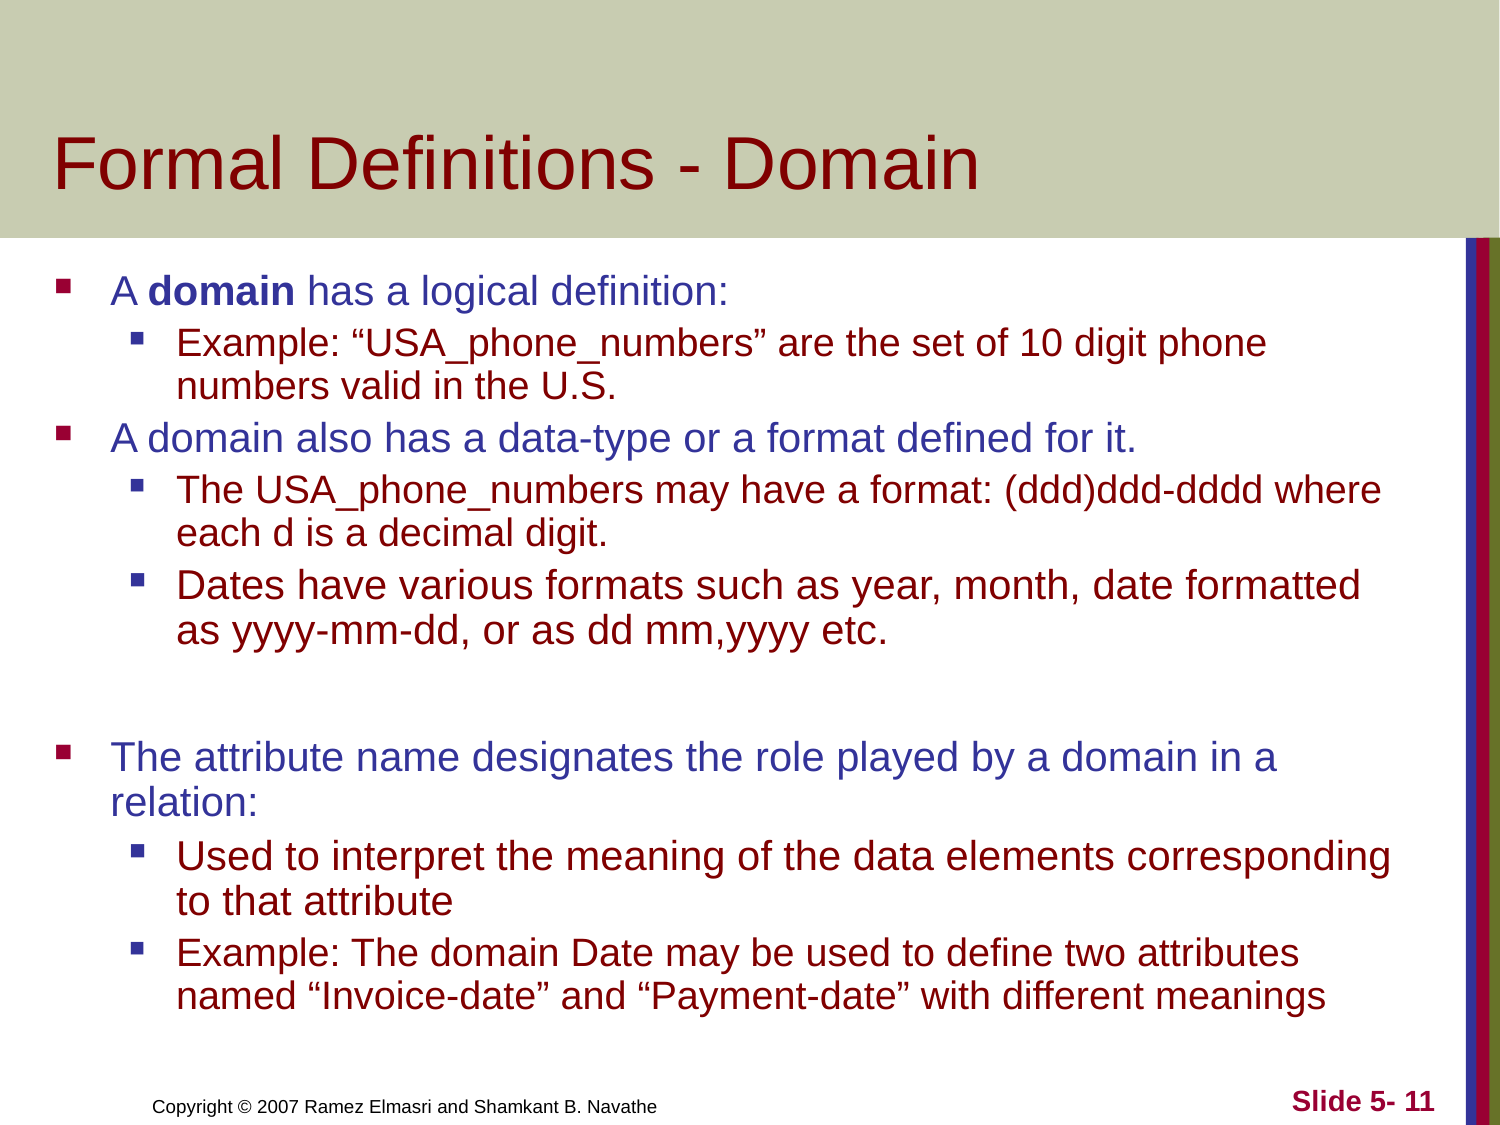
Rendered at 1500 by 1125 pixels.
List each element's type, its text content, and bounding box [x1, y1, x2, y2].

list A domain has a logical definition: Example: “USA_phone_numbers” are the set of 10 digit phone numbers valid in the U.S. A domain also has a data-type or a format defined for it. The USA_phone_numbers may have a format: (ddd)ddd-dddd where each d is a decimal digit. Dates have various formats such as year, month, date formatted as yyyy-mm-dd, or as dd mm,yyyy etc. The attribute name designates the role played by a domain in a relation: Used to interpret the meaning of the data elements corresponding to that attribute Example: The domain Date may be used to define two attributes named “Invoice-date” and “Payment-date” with different meanings [39, 262, 1401, 1013]
title Formal Definitions - Domain [37, 49, 1317, 213]
slide_number Slide 5- 11 [1137, 1049, 1451, 1125]
